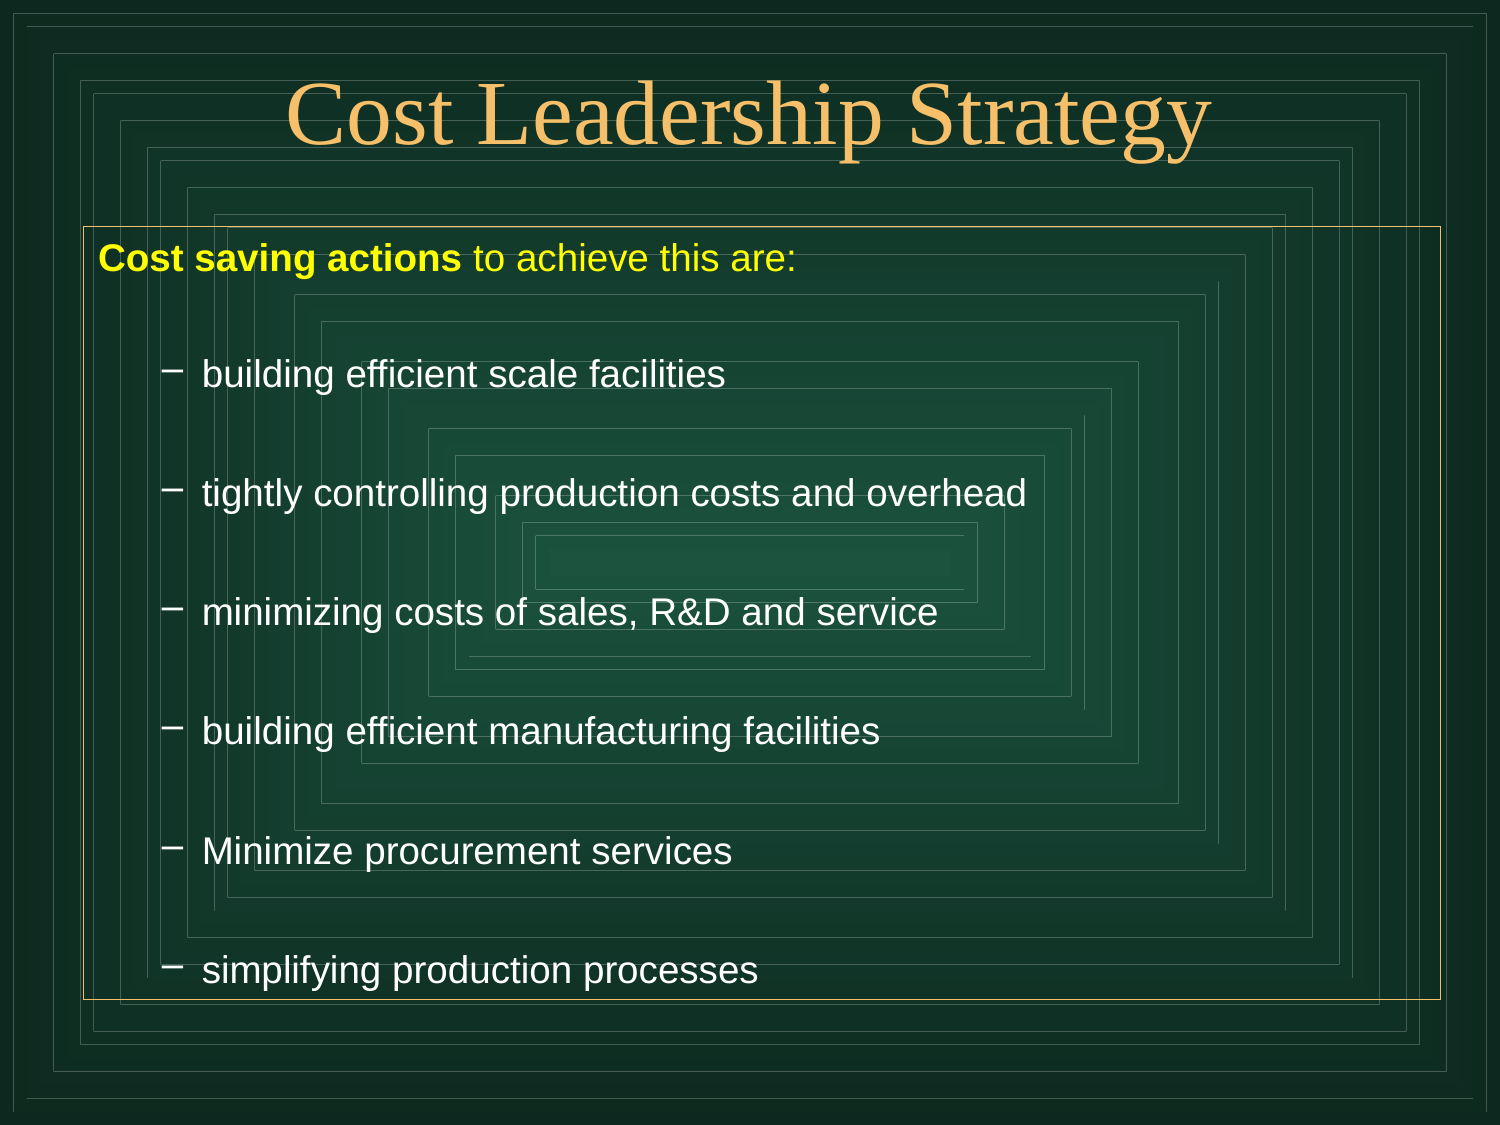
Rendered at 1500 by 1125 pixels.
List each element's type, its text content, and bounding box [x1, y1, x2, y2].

title Cost Leadership Strategy [75, 45, 1425, 233]
list Cost saving actions to achieve this are: building efficient scale facilities tightly controlling production costs and overhead minimizing costs of sales, R&D and service building efficient manufacturing facilities Minimize procurement services simplifying production processes [83, 226, 1441, 1000]
